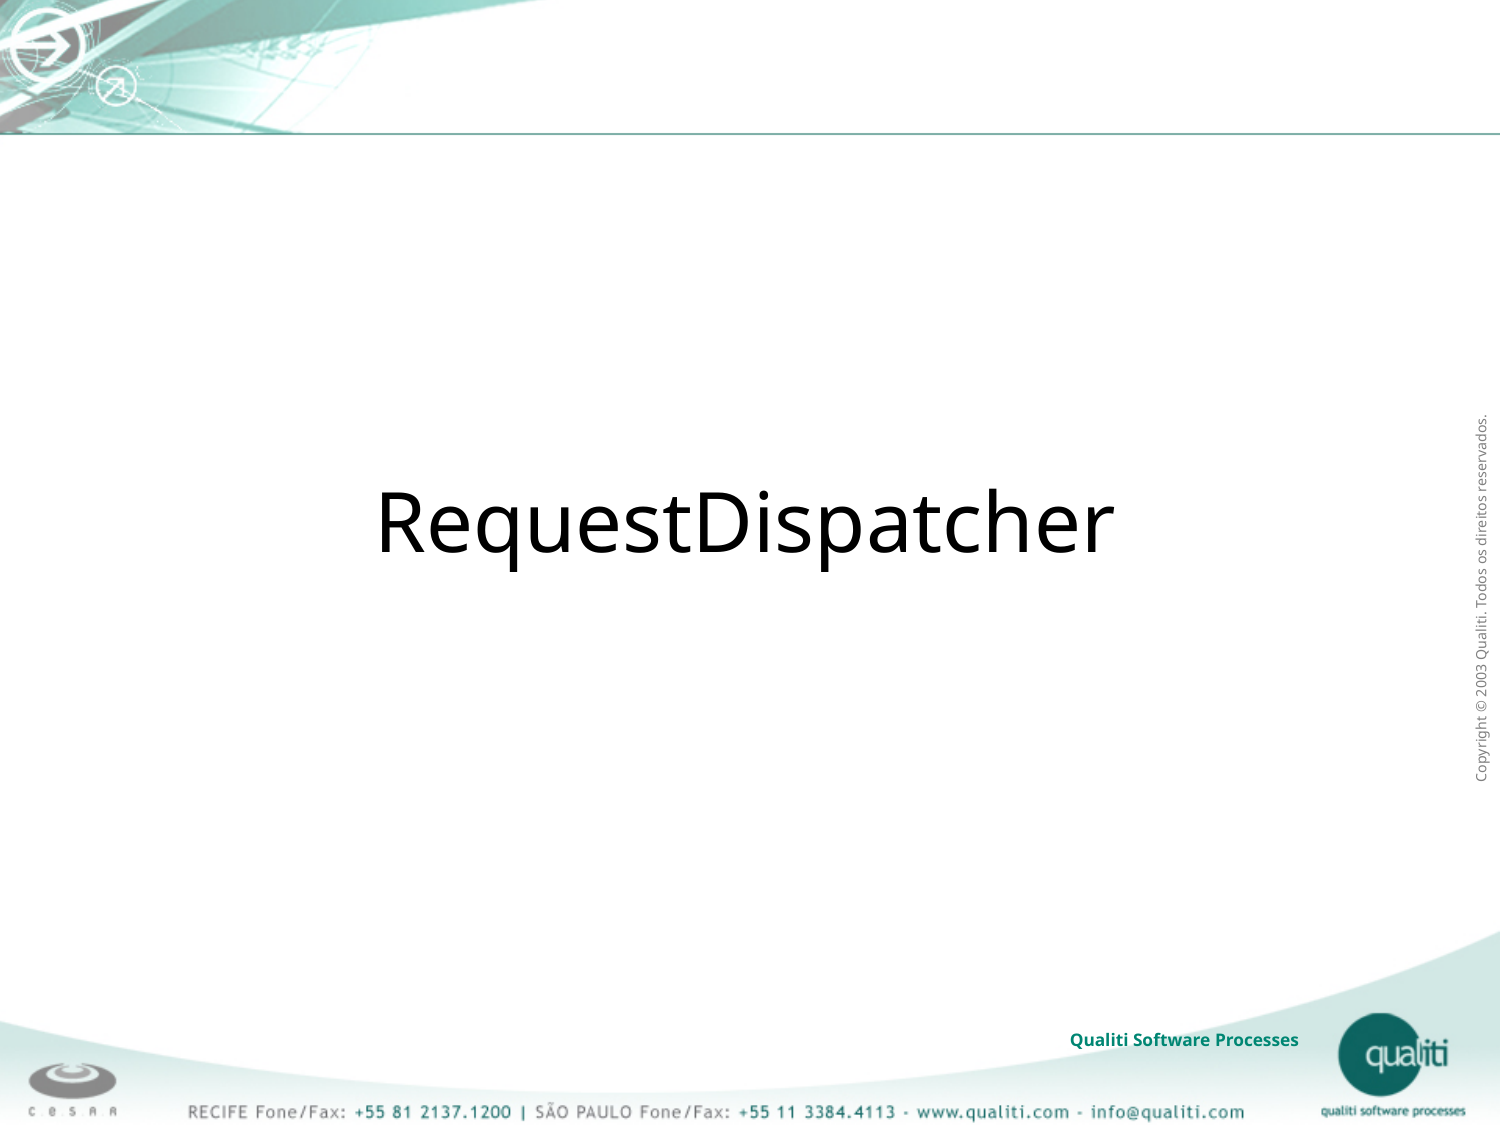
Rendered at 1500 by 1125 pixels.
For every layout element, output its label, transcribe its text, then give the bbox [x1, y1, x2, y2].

text_box RequestDispatcher [108, 461, 1383, 663]
text_box [212, 0, 1488, 153]
picture [0, 0, 1500, 1125]
